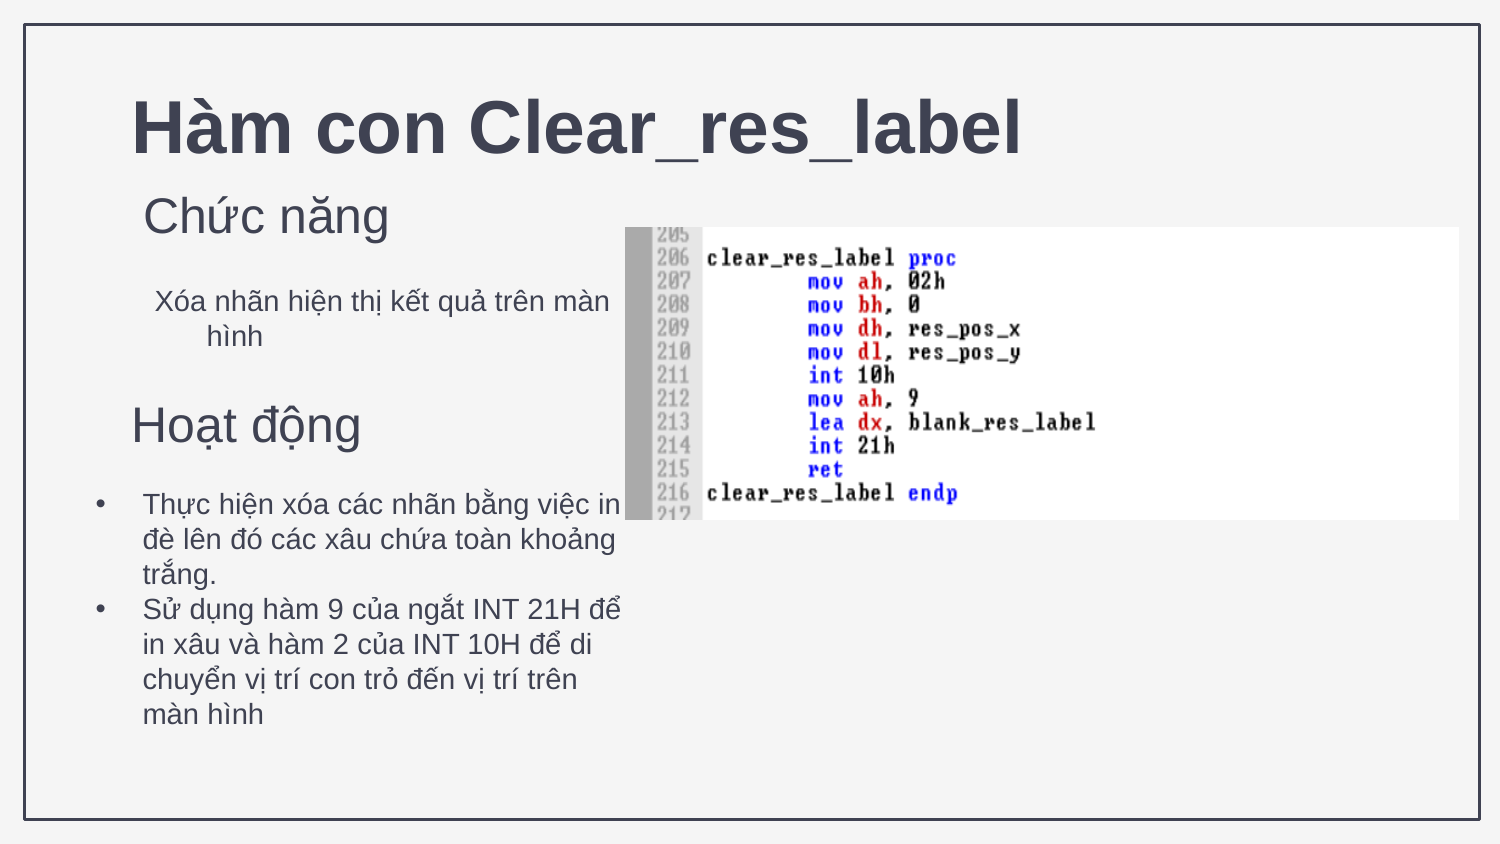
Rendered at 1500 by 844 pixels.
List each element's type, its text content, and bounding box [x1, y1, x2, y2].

title Hàm con Clear_res_label [116, 63, 1329, 191]
subtitle Xóa nhãn hiện thị kết quả trên màn hình [116, 267, 619, 395]
picture [625, 226, 1460, 520]
title Hoạt động [116, 377, 413, 464]
title Chức năng [128, 191, 425, 256]
subtitle Thực hiện xóa các nhãn bằng việc in đè lên đó các xâu chứa toàn khoảng trắng. Sử dụng hàm 9 của ngắt INT 21H để in xâu và hàm 2 của INT 10H để di chuyển vị trí con trỏ đến vị trí trên màn hình [80, 470, 650, 598]
